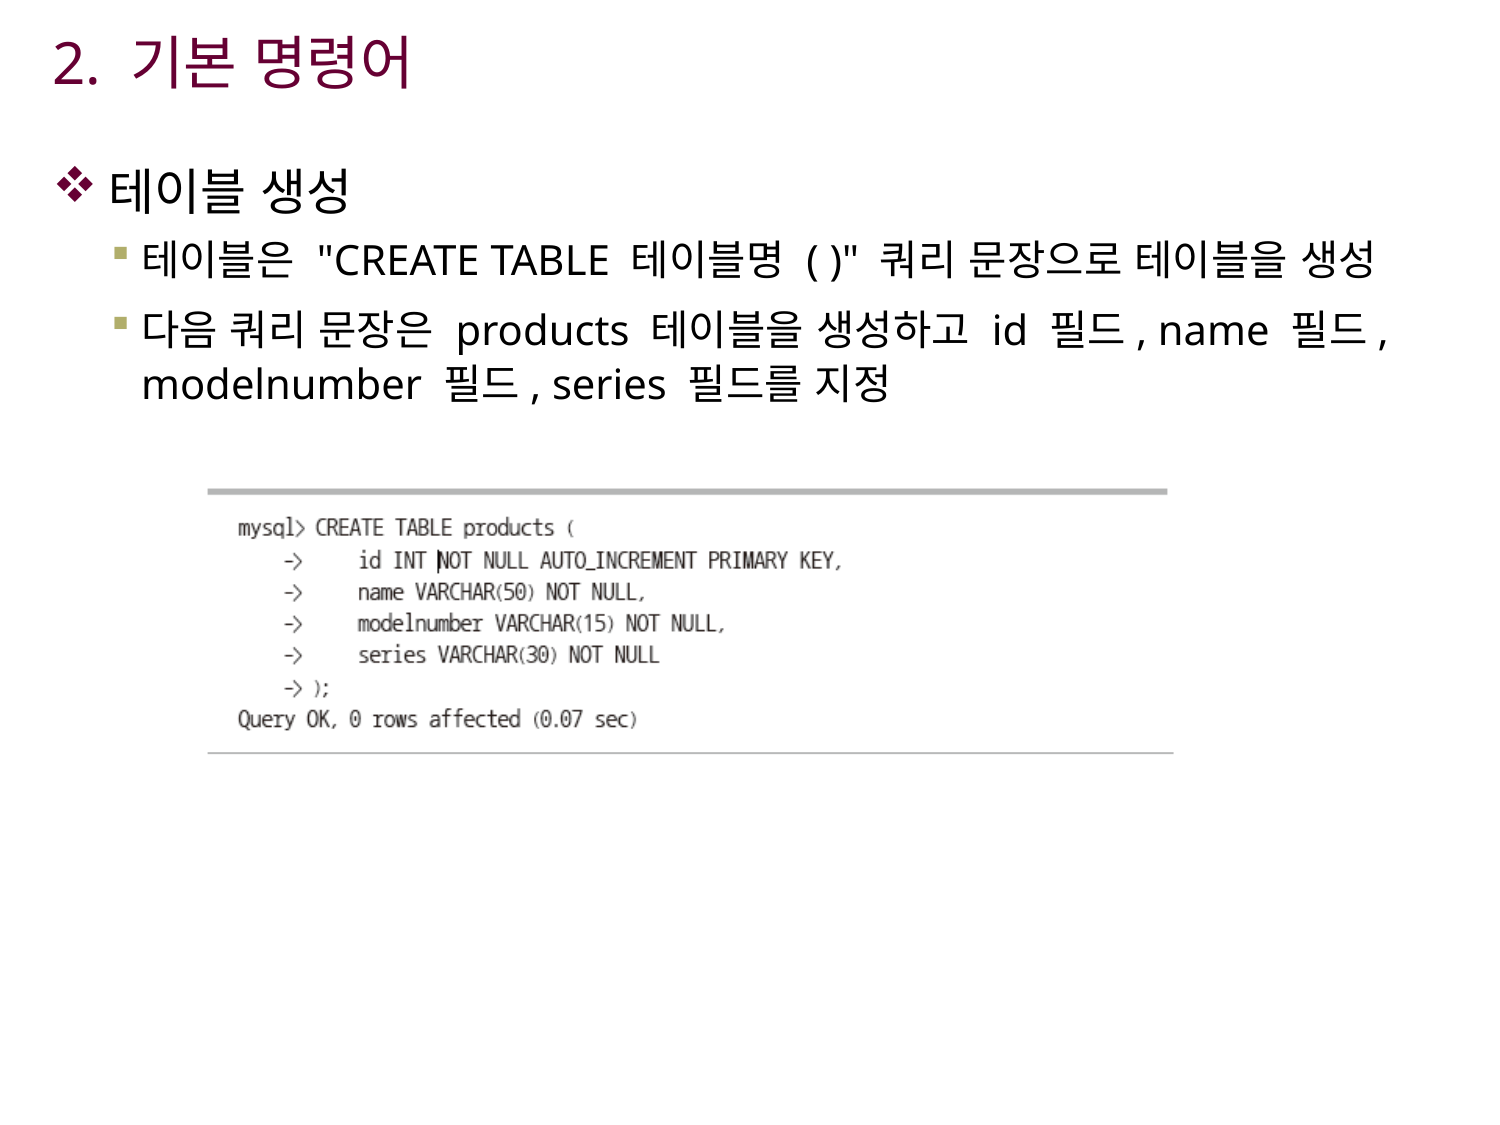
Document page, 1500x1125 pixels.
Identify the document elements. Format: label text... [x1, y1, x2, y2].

list 테이블 생성 테이블은 "CREATE TABLE 테이블명 ( )" 쿼리 문장으로 테이블을 생성 다음 쿼리 문장은 products 테이블을 생성하고 id 필드, name 필드, modelnumber 필드, series 필드를 지정 [37, 152, 1463, 1091]
picture [196, 481, 1177, 762]
title 2. 기본 명령어 [37, 13, 1278, 109]
